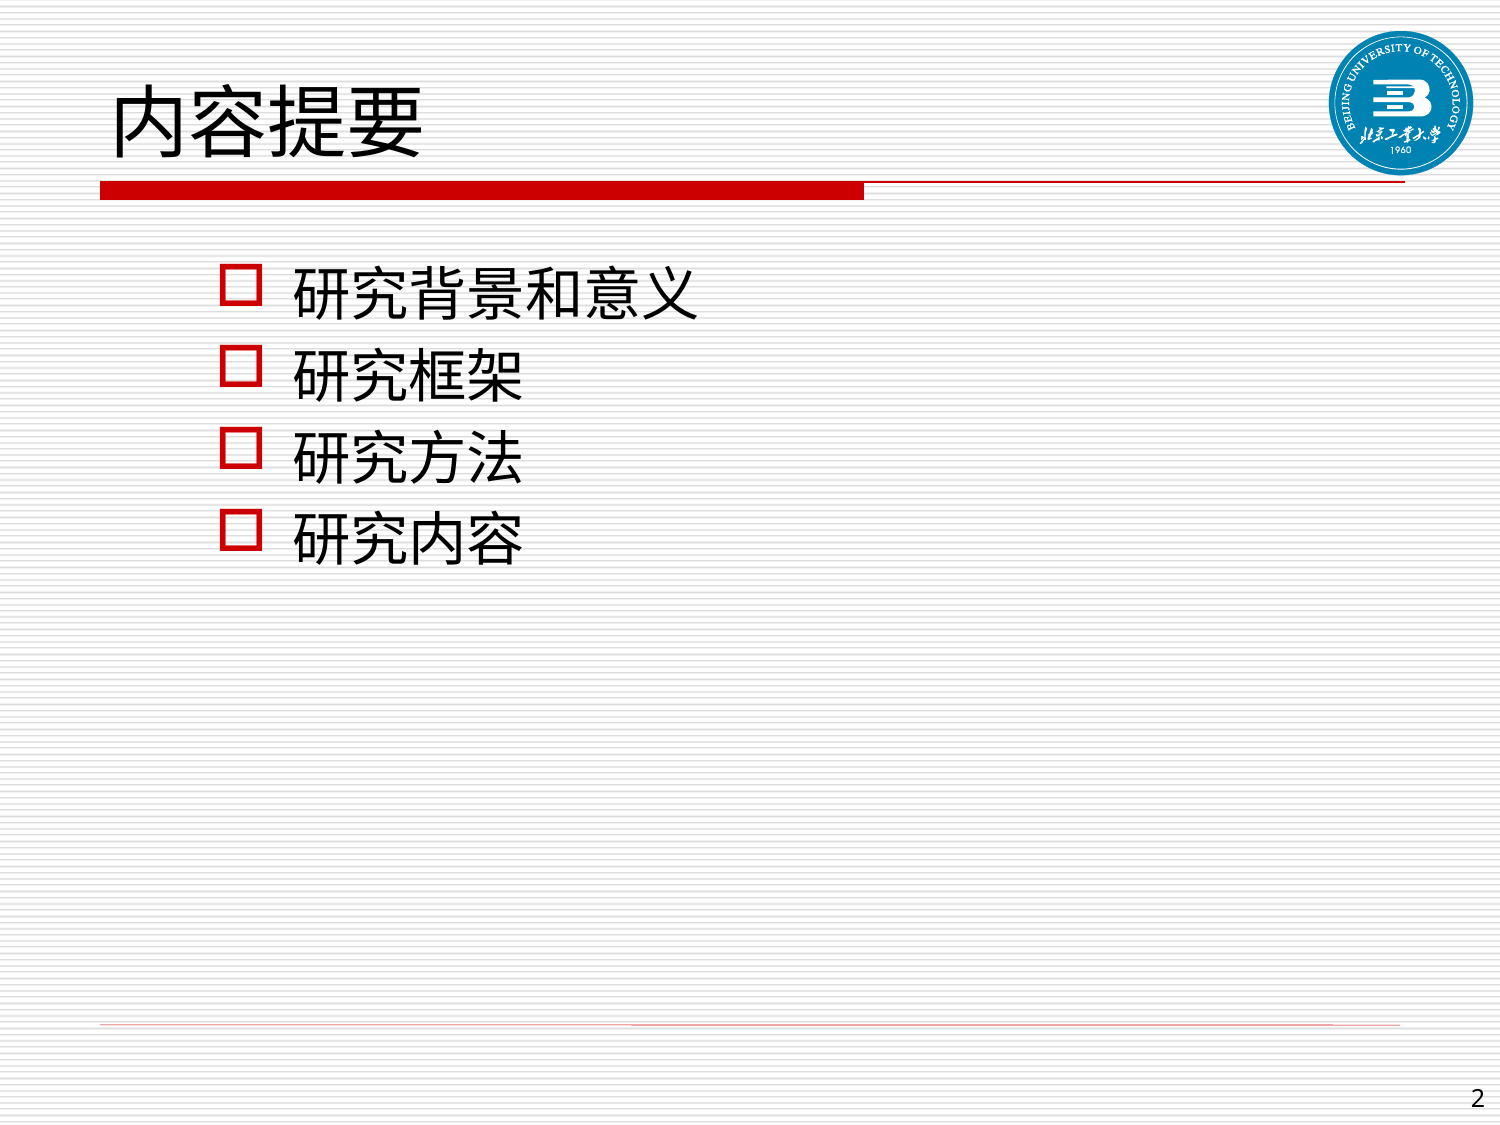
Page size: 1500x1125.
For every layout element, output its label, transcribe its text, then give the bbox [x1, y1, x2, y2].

list 研究背景和意义 研究框架 研究方法 研究内容 [199, 249, 1364, 951]
picture [0, 0, 1500, 1125]
title 内容提要 [93, 24, 1407, 176]
slide_number 2 [1174, 1074, 1500, 1125]
